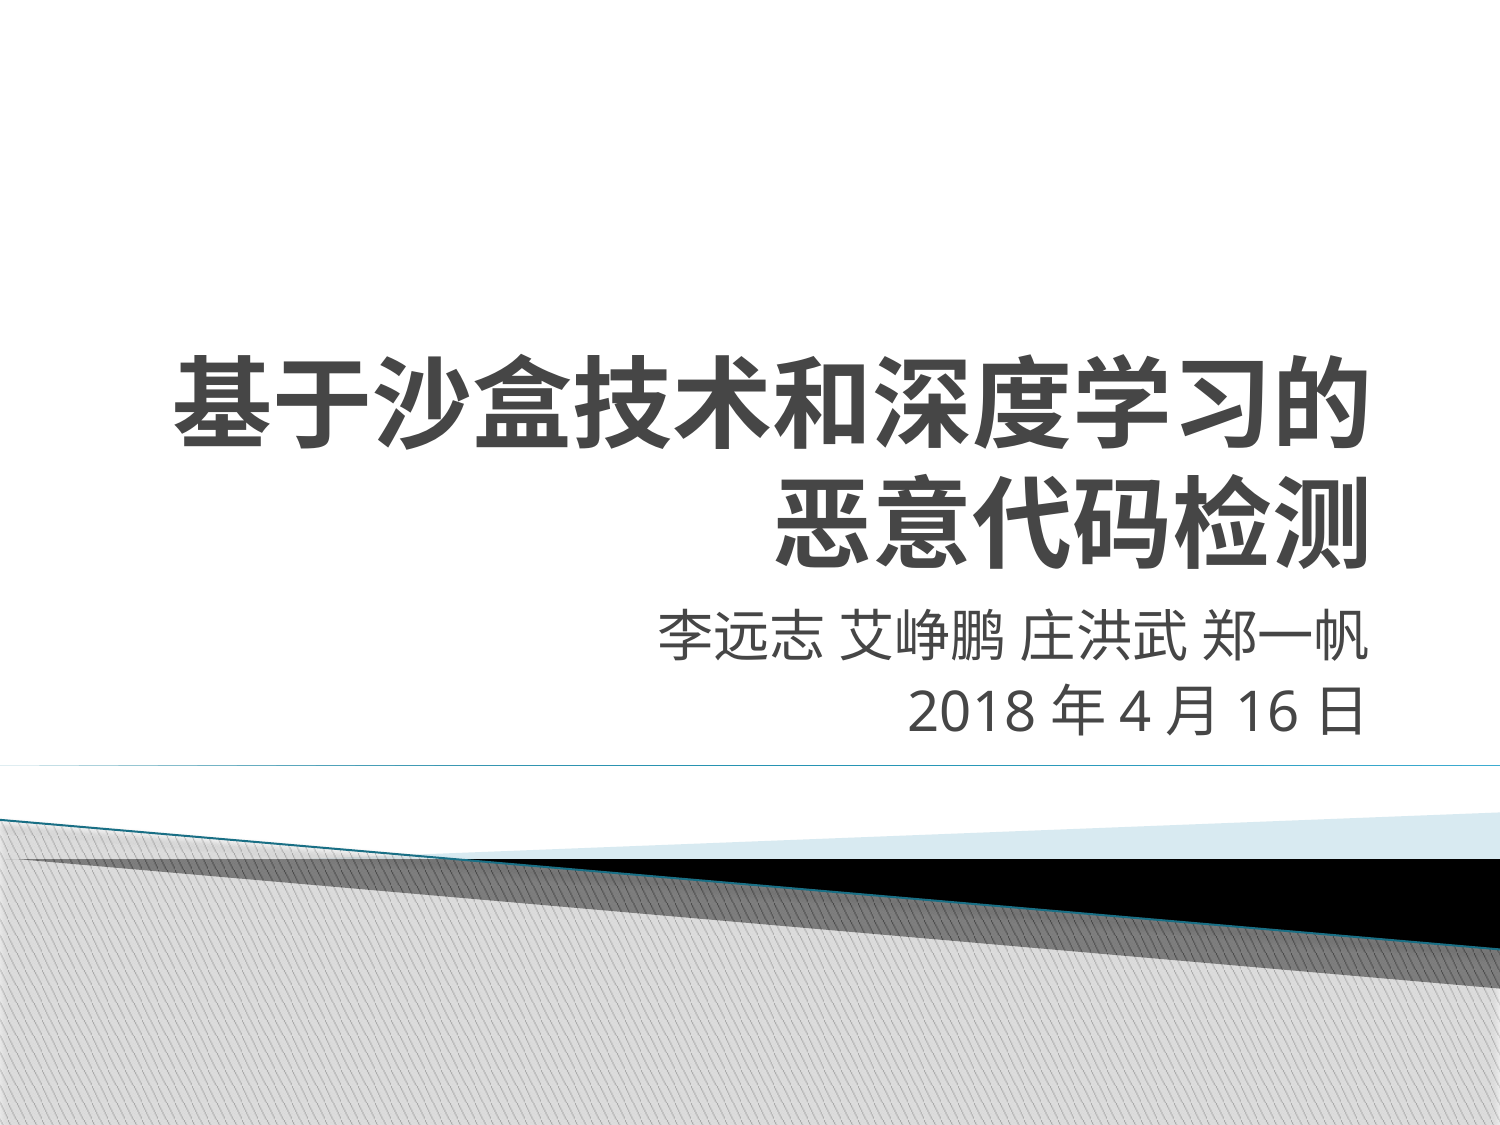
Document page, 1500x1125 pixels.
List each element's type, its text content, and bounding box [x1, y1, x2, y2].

title 基于沙盒技术和深度学习的恶意代码检测 [112, 287, 1388, 588]
subtitle 李远志 艾峥鹏 庄洪武 郑一帆 2018年4月16日 [112, 592, 1388, 790]
picture [5, 859, 1500, 989]
